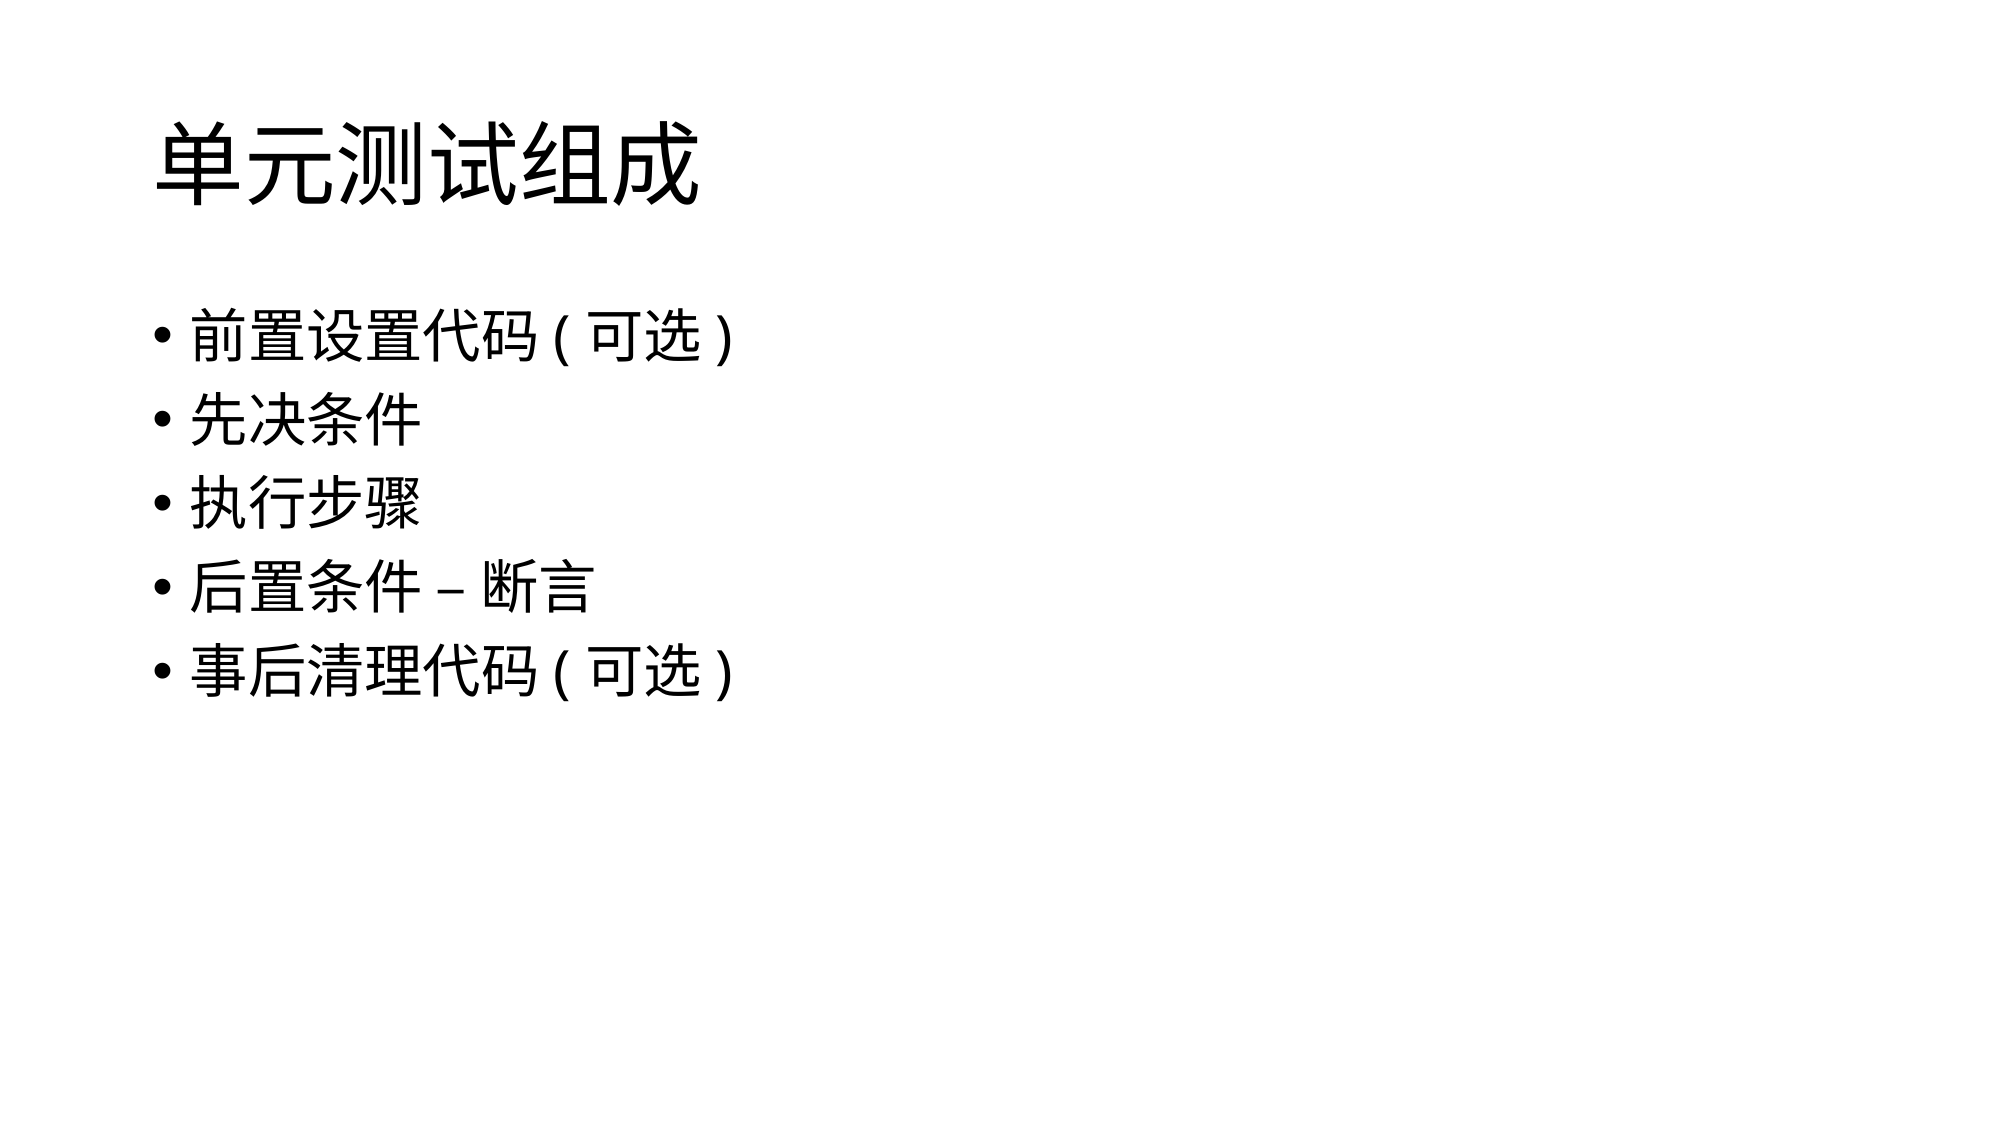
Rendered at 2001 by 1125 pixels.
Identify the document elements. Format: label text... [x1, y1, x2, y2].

title 单元测试组成 [137, 59, 1863, 278]
list 前置设置代码(可选) 先决条件 执行步骤 后置条件 – 断言 事后清理代码(可选) [137, 299, 1863, 1014]
